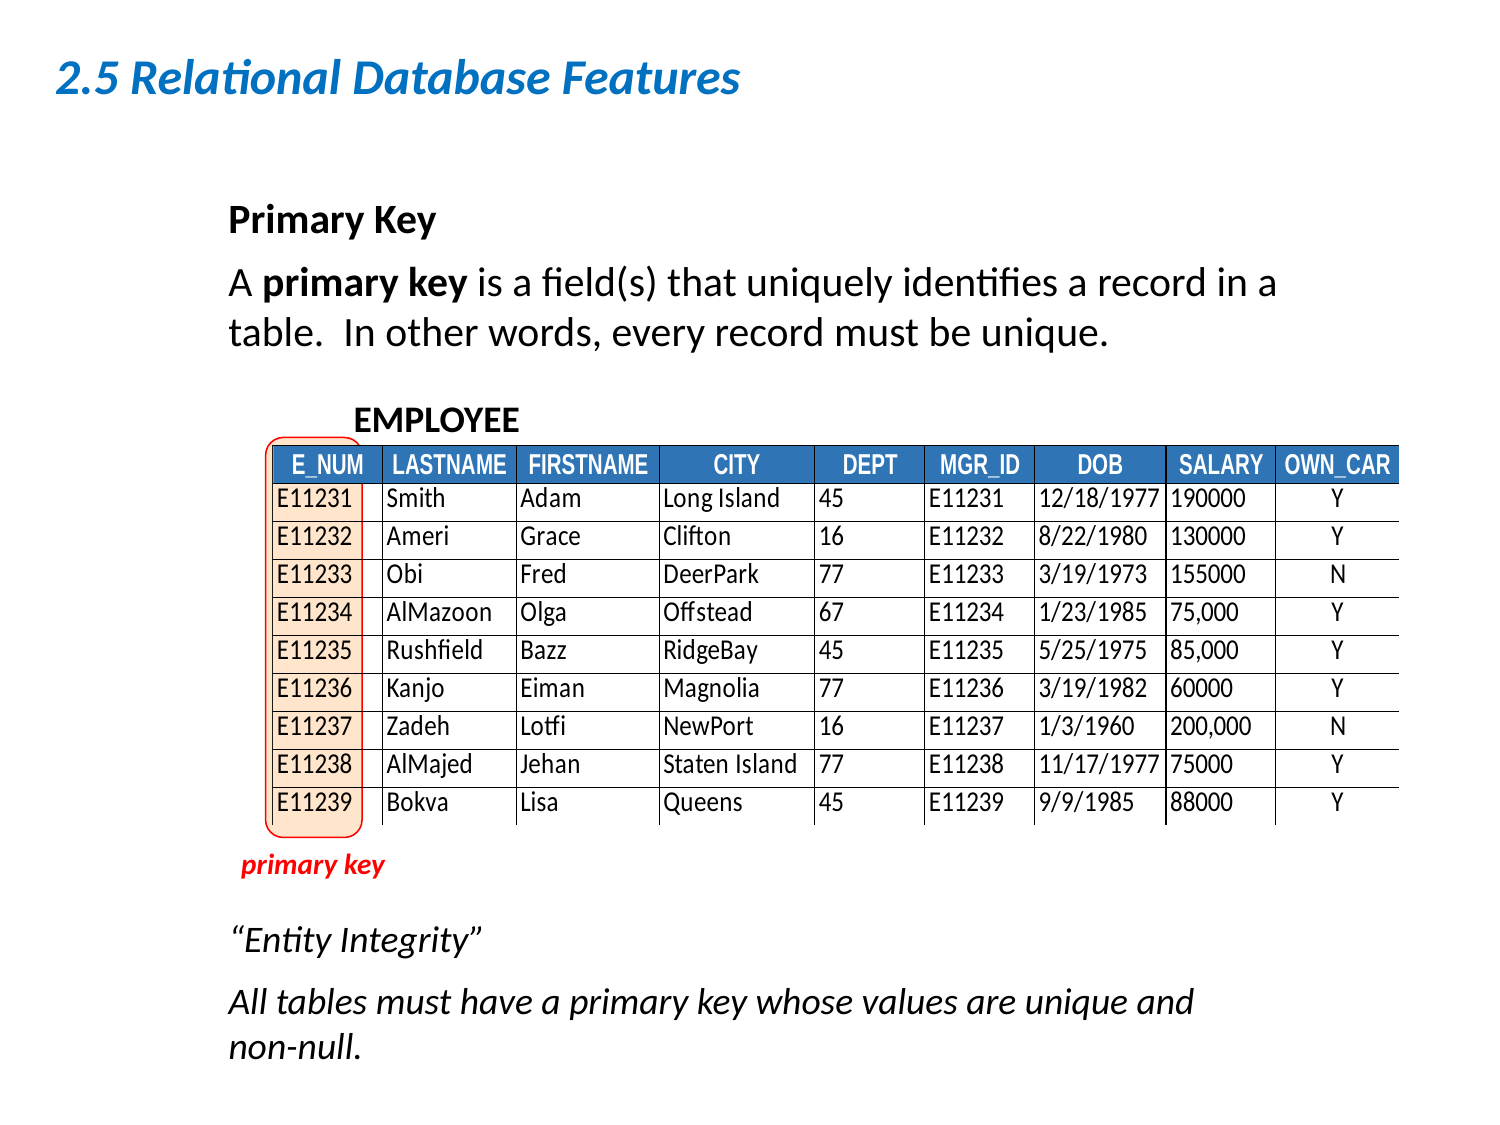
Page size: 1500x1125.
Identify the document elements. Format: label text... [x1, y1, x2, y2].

text_box primary key [226, 838, 461, 908]
text_box 2.5 Relational Database Features [40, 37, 756, 113]
text_box “Entity Integrity” All tables must have a primary key whose values are unique and non-null. [213, 907, 1264, 1075]
text_box Primary Key A primary key is a field(s) that uniquely identifies a record in a table. In other words, every record must be unique. [213, 184, 1363, 363]
text_box EMPLOYEE [338, 387, 535, 444]
text_box [265, 437, 361, 838]
picture [272, 444, 1400, 827]
